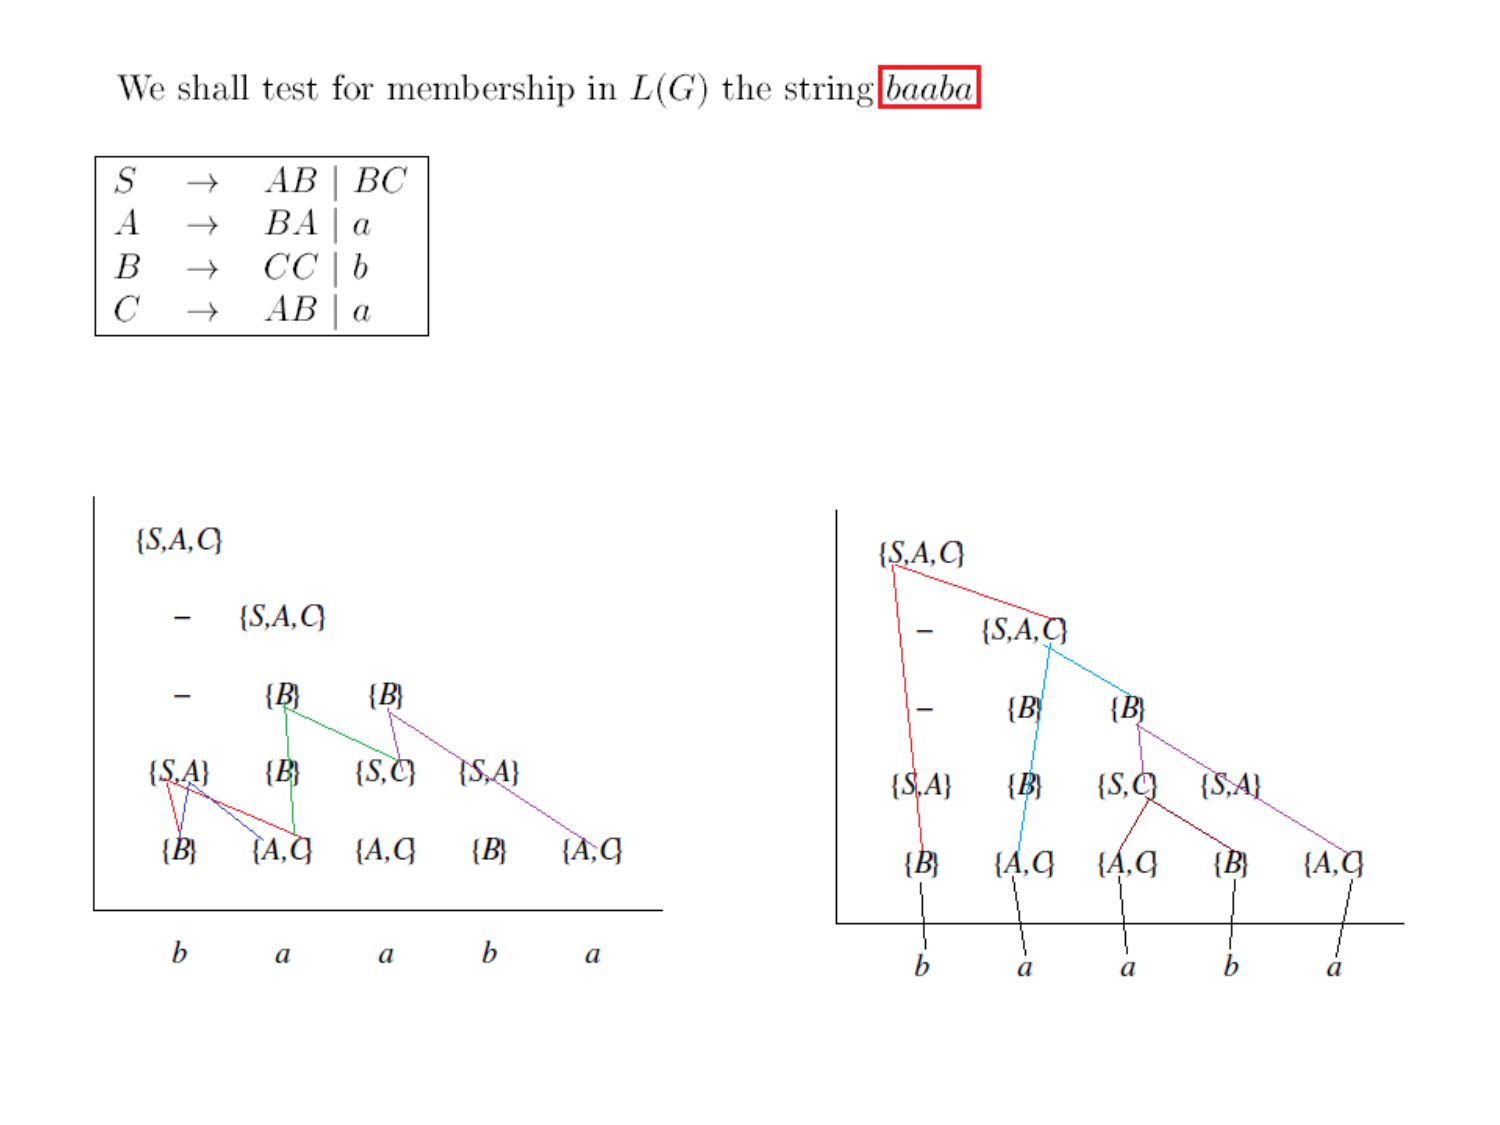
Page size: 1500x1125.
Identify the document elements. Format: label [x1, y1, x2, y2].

picture [799, 477, 1440, 1003]
picture [37, 462, 693, 1018]
picture [87, 37, 1008, 343]
